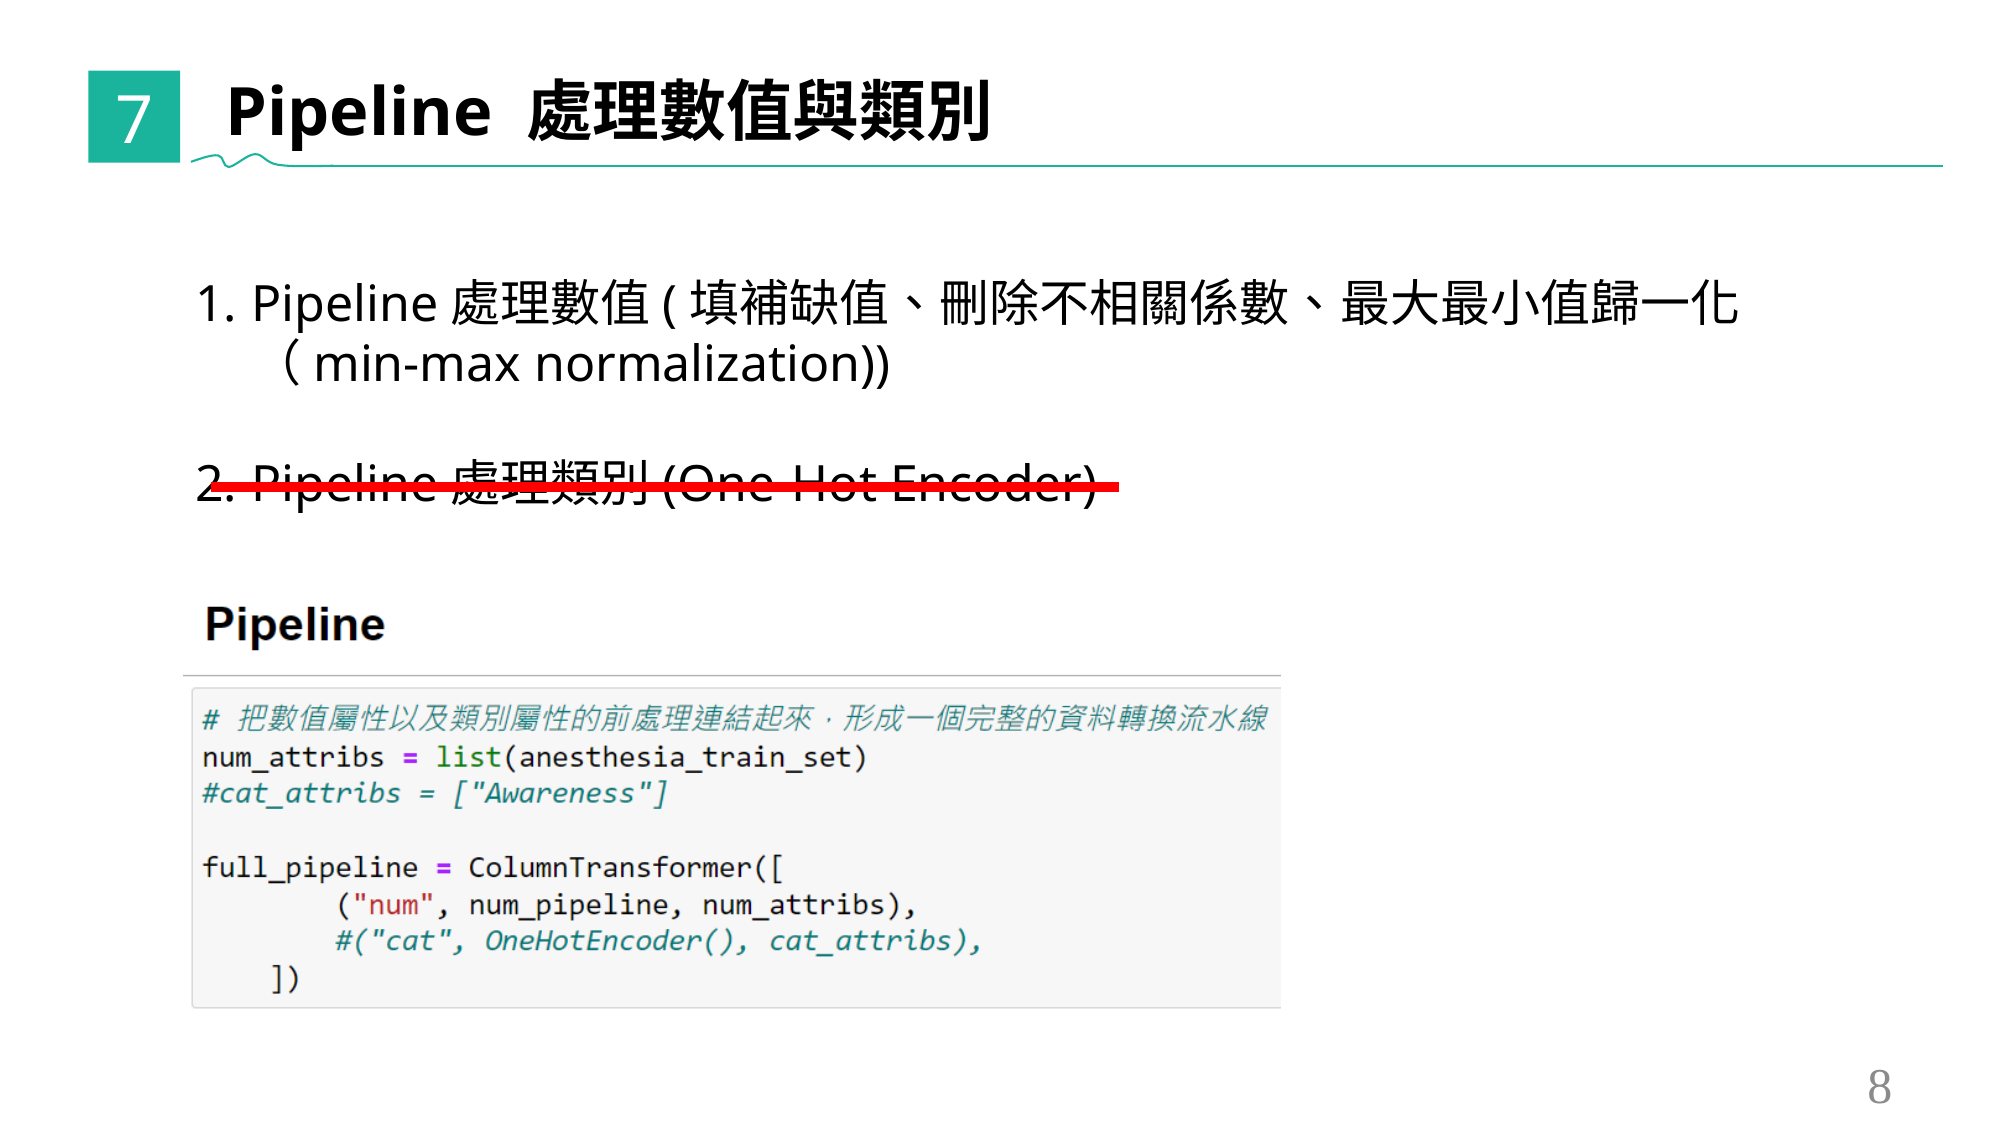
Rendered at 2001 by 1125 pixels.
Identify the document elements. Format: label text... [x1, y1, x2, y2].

text_box Pipeline處理數值(填補缺值、刪除不相關係數、最大最小值歸一化（min-max normalization)) Pipeline處理類別(One-Hot Encoder) [180, 264, 1793, 520]
text_box [211, 482, 1119, 492]
text_box [190, 153, 334, 169]
picture [183, 597, 1281, 1016]
text_box 7 [87, 70, 181, 164]
text_box Pipeline 處理數值與類別 [204, 58, 1924, 159]
slide_number 8 [109, 1042, 1908, 1125]
